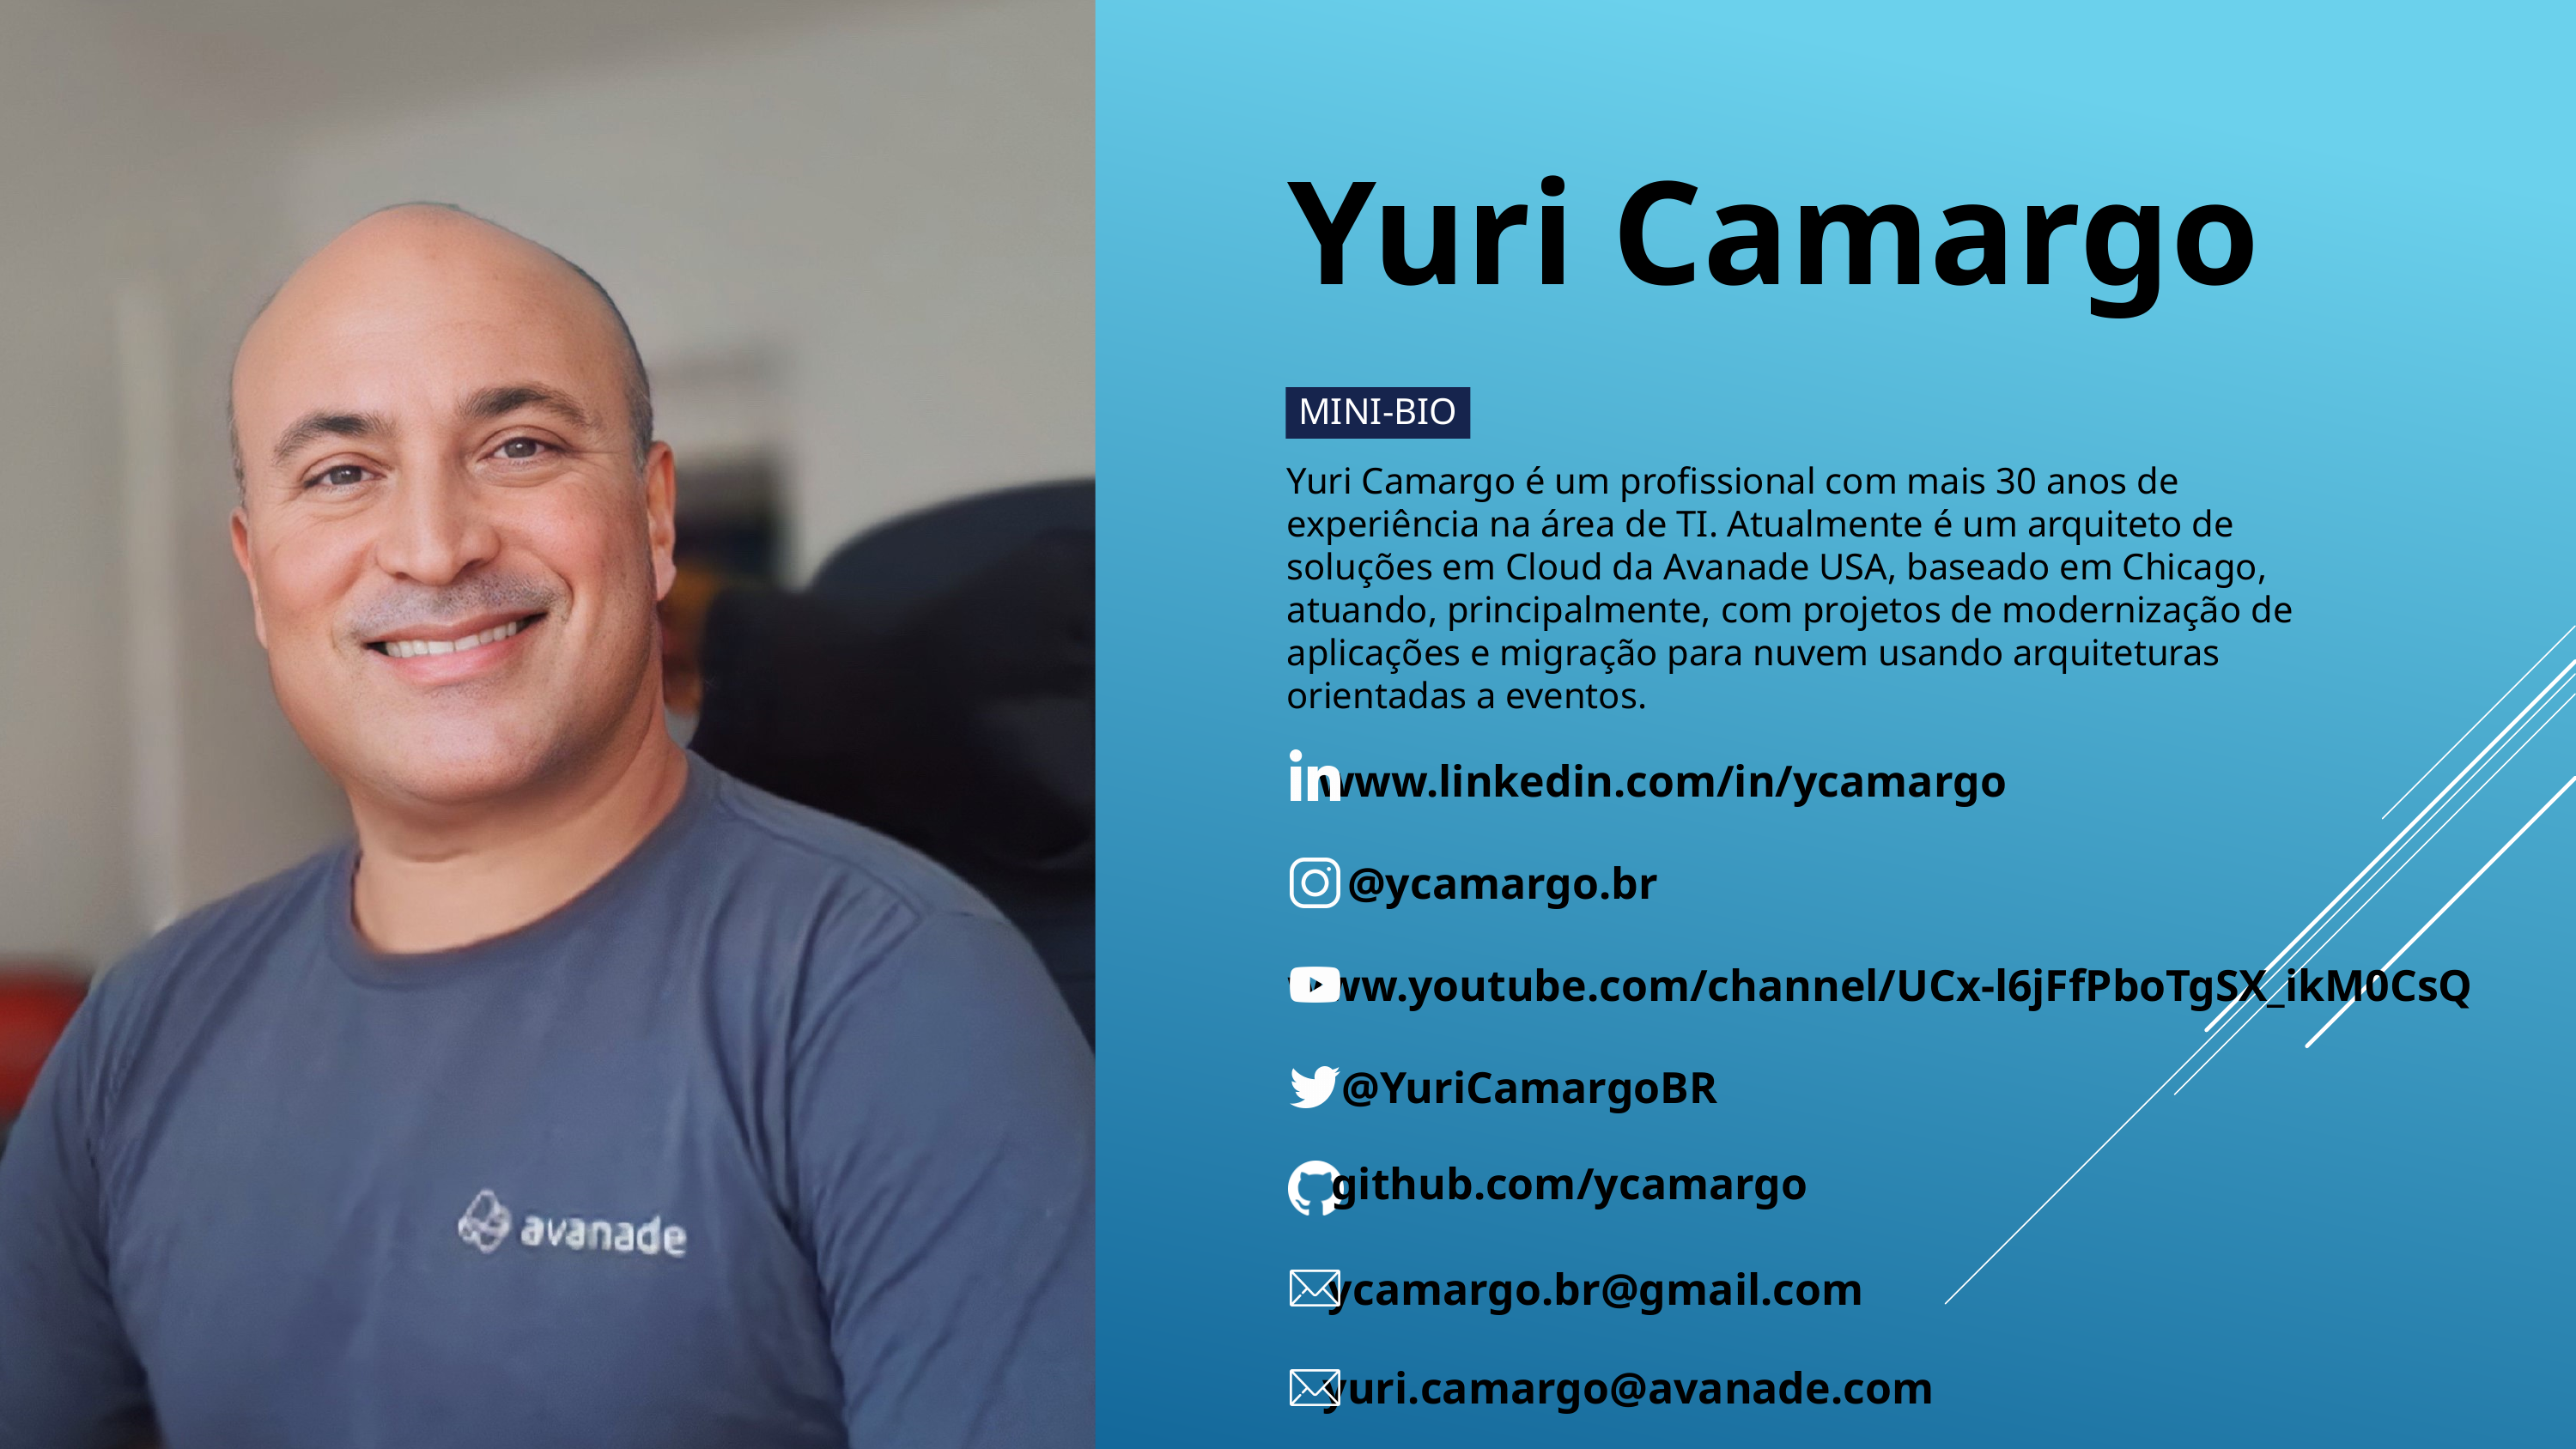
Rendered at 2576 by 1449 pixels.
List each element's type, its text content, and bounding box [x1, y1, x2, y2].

text_box yuri.camargo@avanade.com [1309, 1355, 1947, 1420]
list Yuri Camargo [1274, 169, 2300, 286]
picture [0, 0, 1096, 1449]
text_box www.youtube.com/channel/UCx-l6jFfPboTgSX_ikM0CsQ [1275, 952, 2486, 1017]
picture [1289, 857, 1340, 908]
text_box Yuri Camargo é um profissional com mais 30 anos de experiência na área de TI. Atualmente é um arquiteto de soluções em Cloud da Avanade USA, baseado em Chicago, atuando, principalmente, com projetos de modernização de aplicações e migração para nuvem usando arquiteturas orientadas a eventos. [1274, 452, 2367, 722]
picture [1289, 1270, 1340, 1307]
text_box github.com/ycamargo [1318, 1149, 1821, 1215]
picture [1287, 1161, 1345, 1217]
text_box @ycamargo.br [1334, 850, 1672, 915]
picture [1289, 967, 1340, 1003]
picture [1289, 1066, 1340, 1108]
text_box www.linkedin.com/in/ycamargo [1305, 748, 2020, 813]
text_box ycamargo.br@gmail.com [1315, 1255, 1877, 1320]
text_box @YuriCamargoBR [1328, 1054, 1731, 1119]
picture [1289, 1368, 1340, 1406]
picture [1289, 749, 1340, 801]
